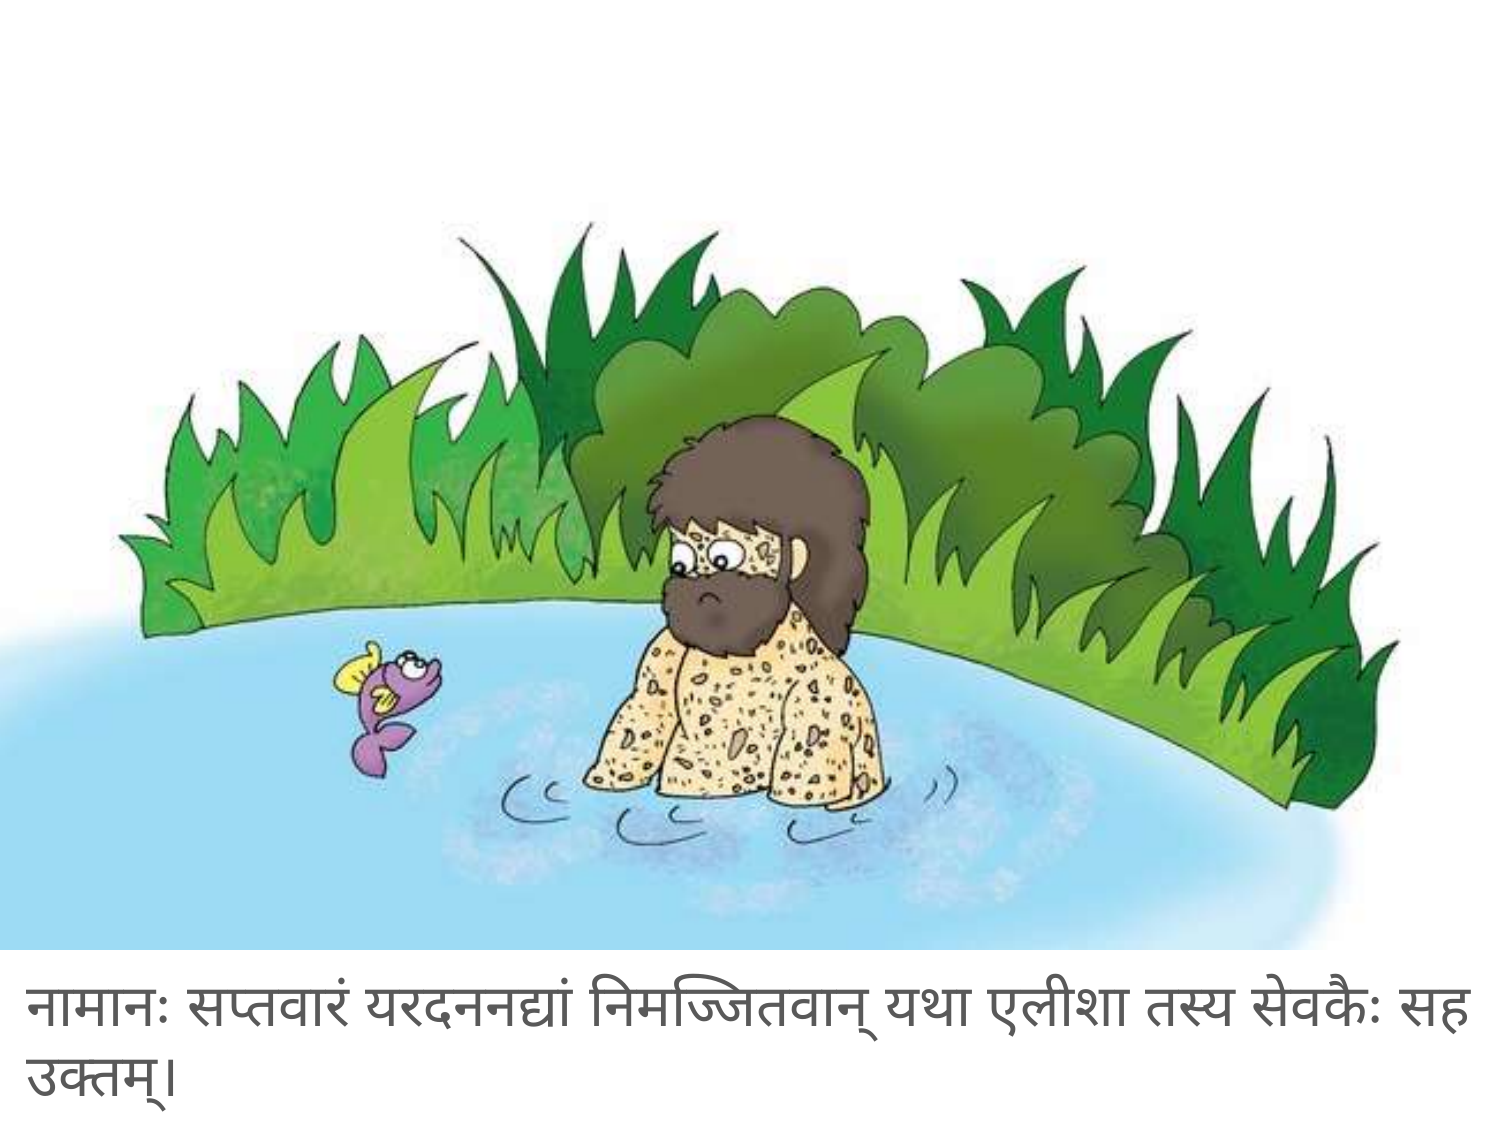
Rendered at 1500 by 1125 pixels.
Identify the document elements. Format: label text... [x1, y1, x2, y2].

text_box नामानः सप्तवारं यरदननद्यां निमज्जितवान् यथा एलीशा तस्य सेवकैः सह उक्तम्। [11, 961, 1498, 1116]
picture [0, 1, 1498, 950]
